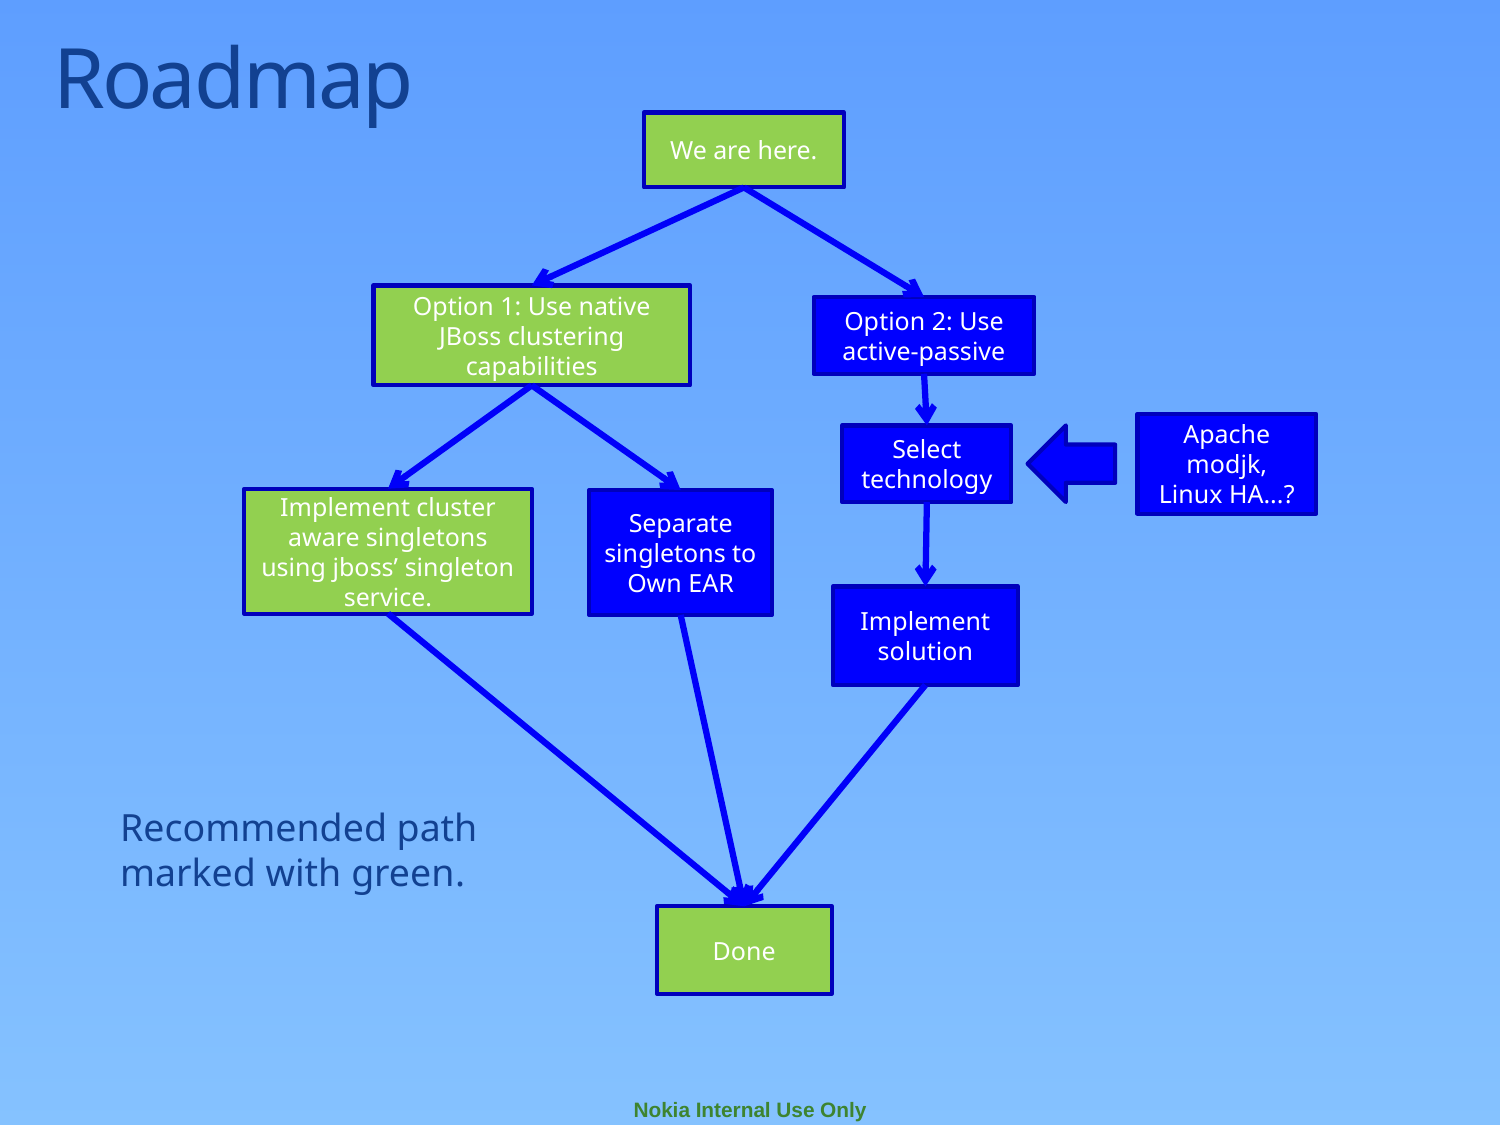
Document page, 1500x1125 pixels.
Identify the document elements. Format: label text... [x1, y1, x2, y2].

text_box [744, 684, 926, 907]
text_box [743, 187, 925, 298]
text_box Implement solution [831, 584, 1020, 687]
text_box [387, 613, 681, 907]
text_box Option 1: Use native JBoss clustering capabilities [371, 283, 692, 387]
text_box Recommended path marked with green. [105, 796, 382, 902]
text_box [923, 373, 928, 426]
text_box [531, 385, 681, 491]
text_box Option 2: Use active-passive [812, 295, 1036, 376]
title Roadmap [53, 24, 1430, 126]
text_box Separate singletons to Own EAR [587, 488, 774, 617]
text_box Done [655, 915, 834, 996]
text_box [1025, 423, 1118, 504]
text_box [680, 614, 745, 907]
text_box Implement cluster aware singletons using jboss’ singleton service. [242, 487, 534, 616]
text_box We are here. [642, 110, 846, 185]
text_box Apache modjk, Linux HA...? [1135, 412, 1318, 516]
text_box Select technology [840, 423, 1013, 504]
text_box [531, 187, 741, 286]
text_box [387, 385, 529, 489]
